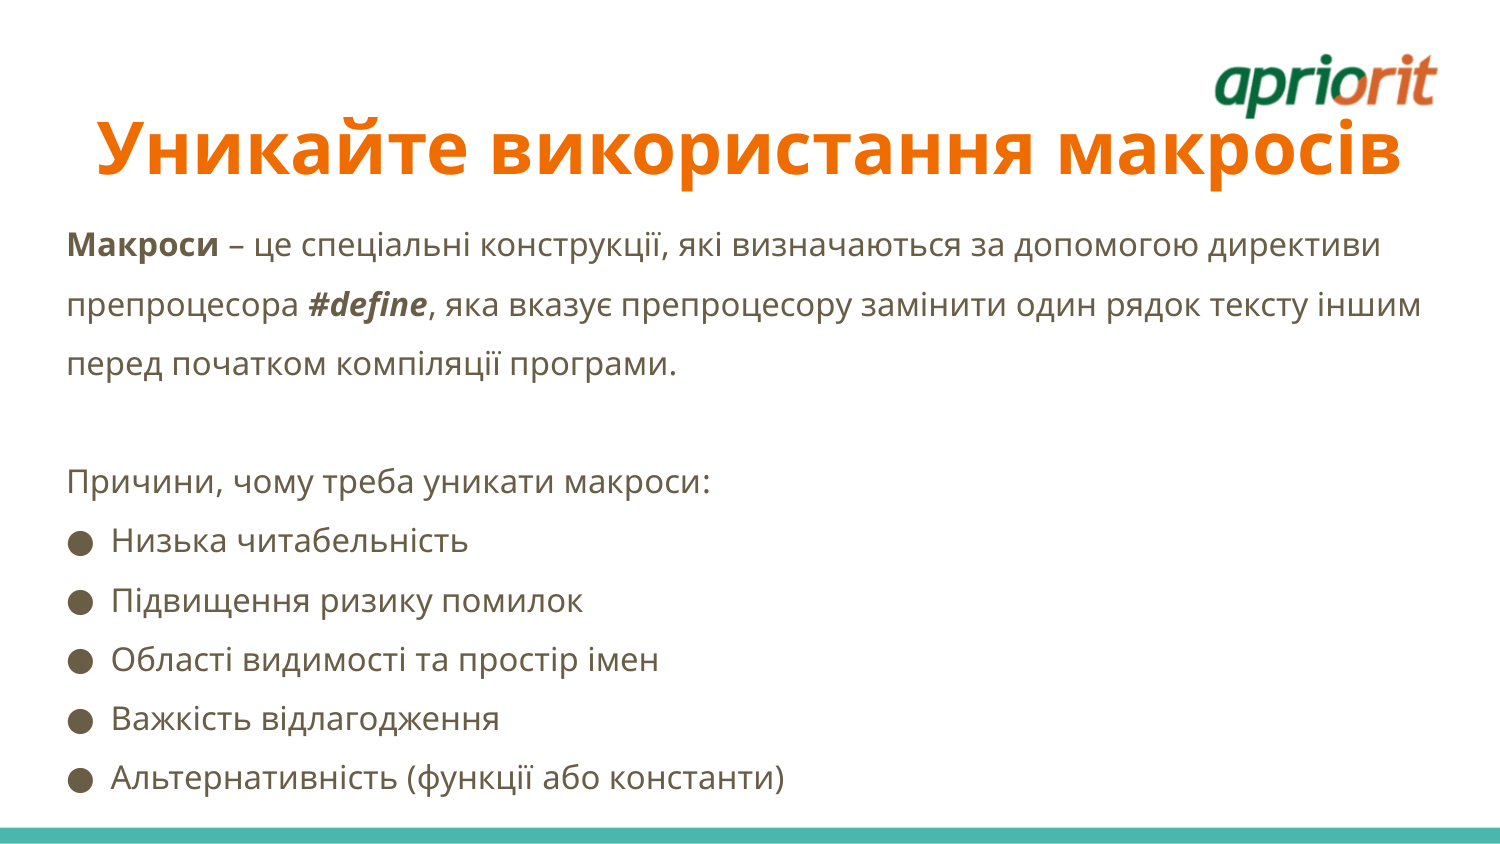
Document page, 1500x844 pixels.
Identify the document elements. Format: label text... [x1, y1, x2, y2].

title Уникайте використання макросів [0, 86, 985, 203]
text_box Макроси – це спеціальні конструкції, які визначаються за допомогою директиви препроцесора #define, яка вказує препроцесору замінити один рядок тексту іншим перед початком компіляції програми. Причини, чому треба уникати макроси: Низька читабельність Підвищення ризику помилок Області видимості та простір імен Важкість відлагодження Альтернативність (функції або константи) [51, 189, 1471, 818]
picture [990, 0, 1500, 311]
